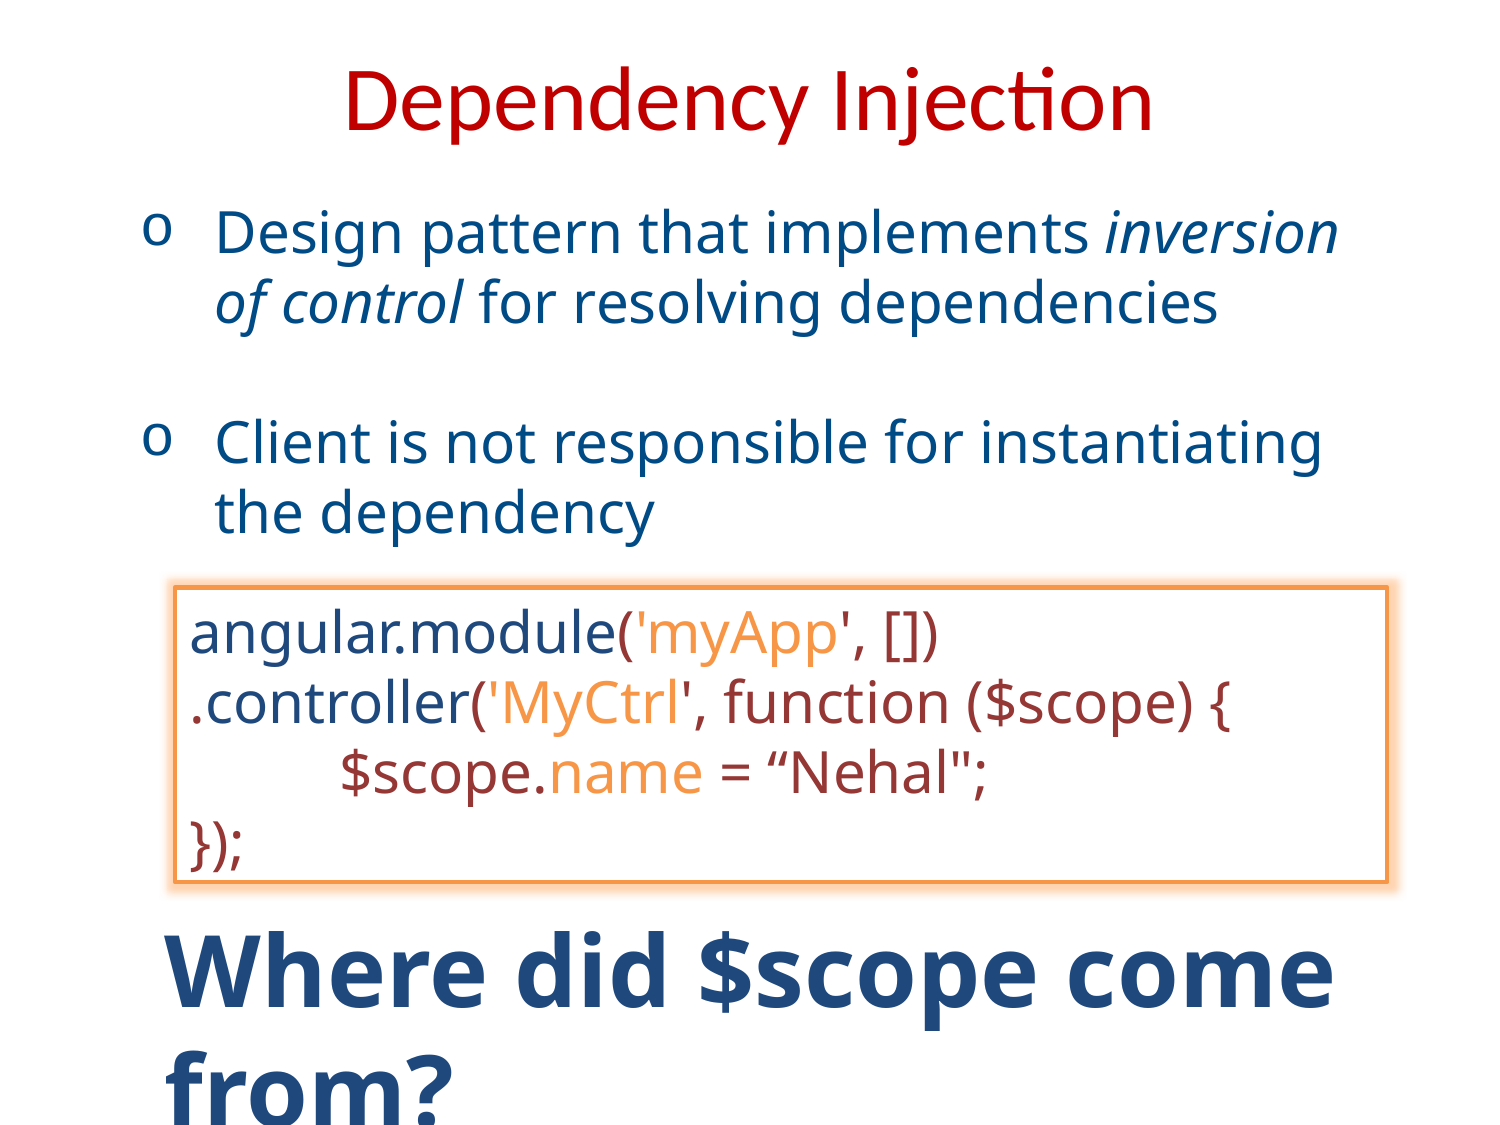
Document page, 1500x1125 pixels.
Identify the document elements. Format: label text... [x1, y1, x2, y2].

text_box Where did $scope come from? [150, 899, 1450, 1125]
title Dependency Injection [75, 0, 1425, 188]
text_box Design pattern that implements inversion of control for resolving dependencies Client is not responsible for instantiating the dependency [124, 187, 1388, 553]
text_box angular.module('myApp', []) .controller('MyCtrl', function ($scope) { $scope.name = “Nehal"; }); [173, 585, 1389, 884]
